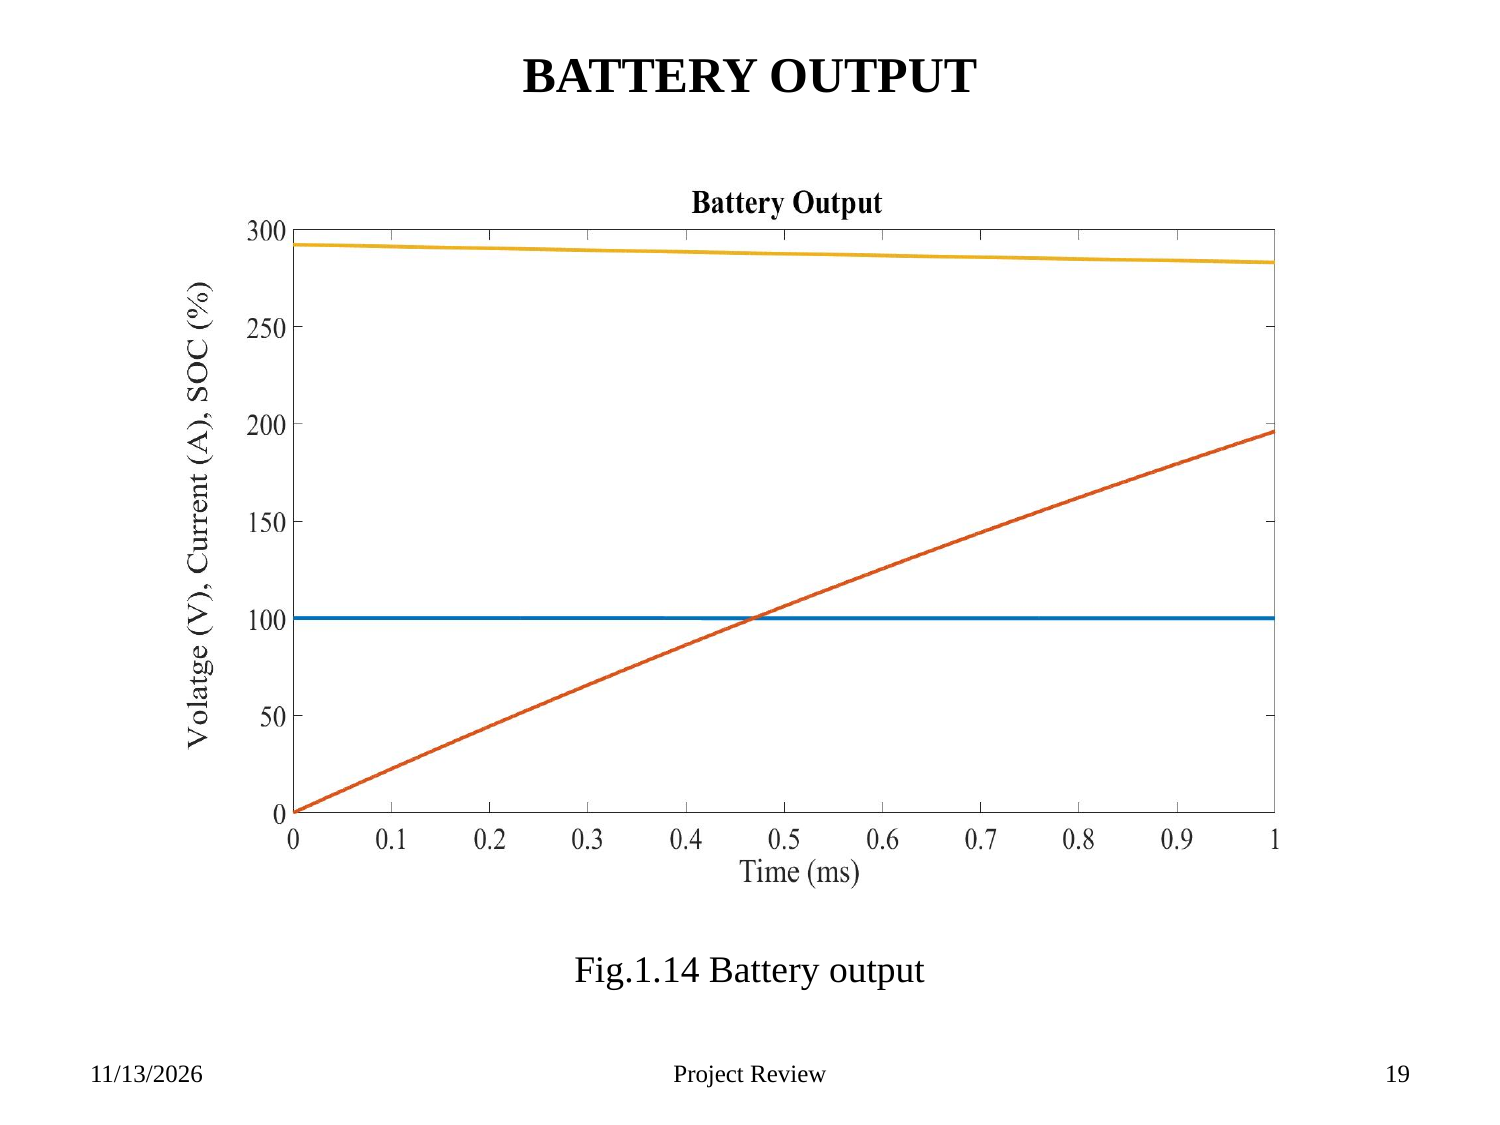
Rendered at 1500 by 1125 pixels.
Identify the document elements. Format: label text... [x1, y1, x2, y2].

text_box Fig.1.14 Battery output [0, 937, 1500, 998]
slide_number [75, 1042, 425, 1103]
picture [128, 175, 1395, 891]
slide_number 19 [1074, 1042, 1425, 1103]
text_box BATTERY OUTPUT [0, 35, 1500, 110]
footer Project Review [512, 1042, 988, 1103]
